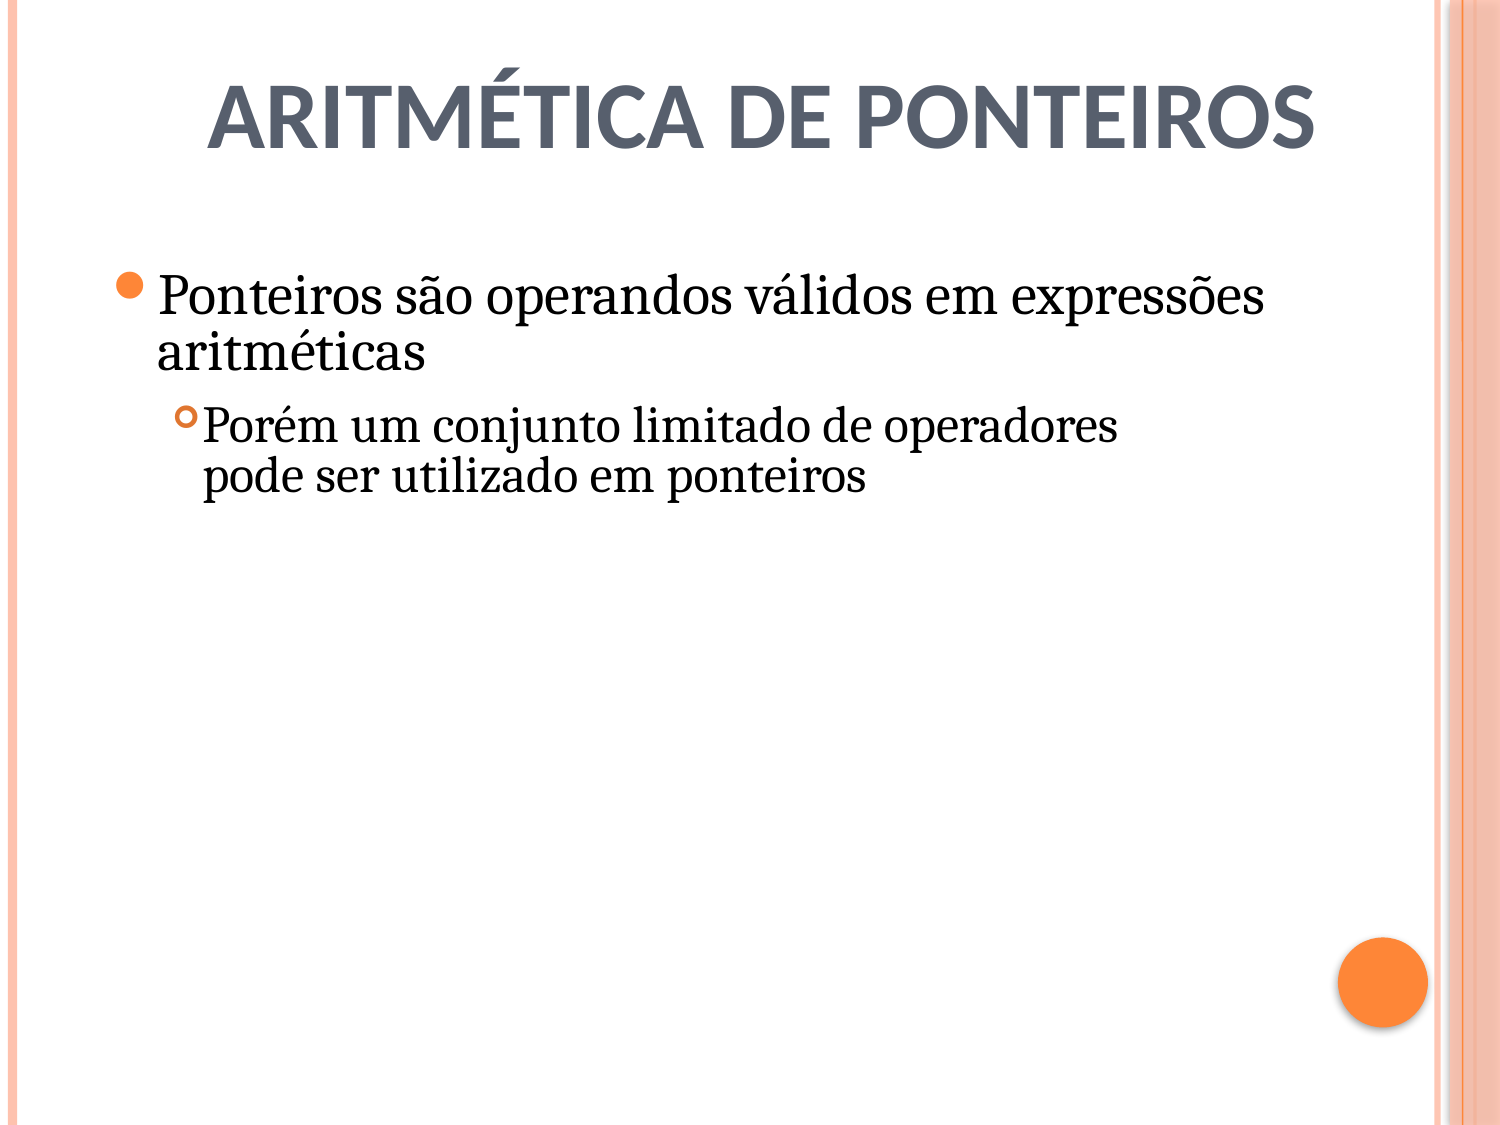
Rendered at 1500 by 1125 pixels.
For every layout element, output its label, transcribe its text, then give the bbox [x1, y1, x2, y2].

title Aritmética de Ponteiros [75, 45, 1450, 175]
list Ponteiros são operandos válidos em expressões aritméticas Porém um conjunto limitado de operadores pode ser utilizado em ponteiros [37, 262, 1475, 1025]
